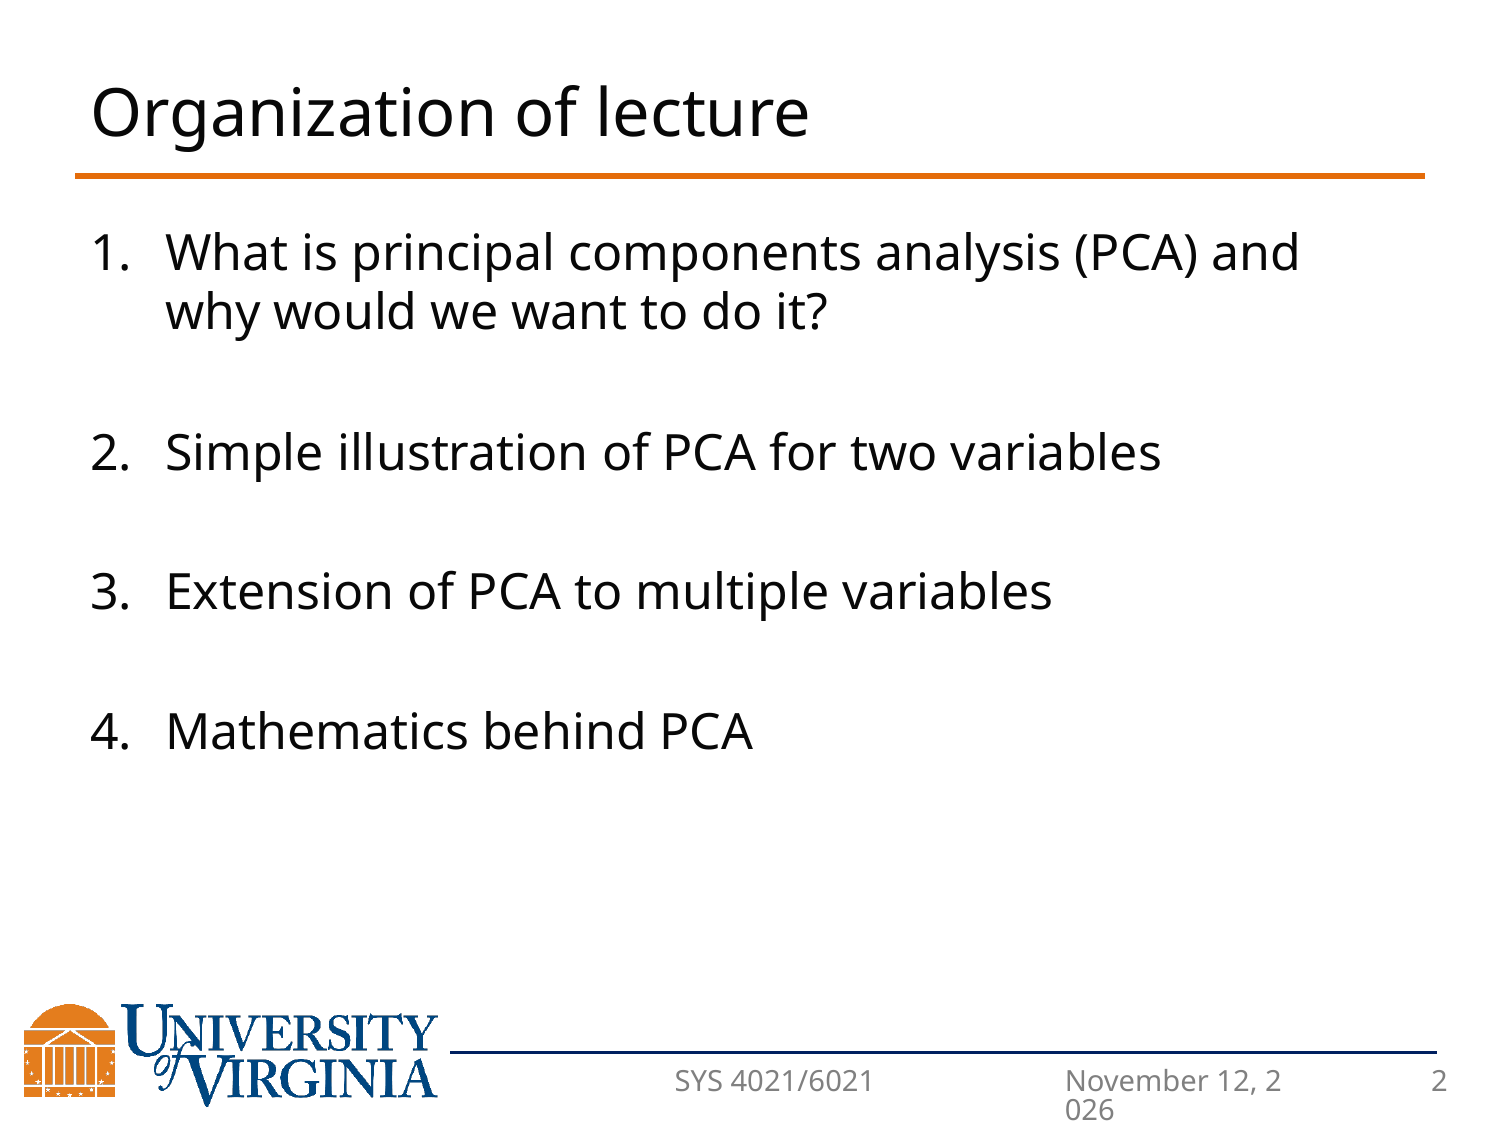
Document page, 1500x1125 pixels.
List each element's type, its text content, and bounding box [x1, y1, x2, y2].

list What is principal components analysis (PCA) and why would we want to do it? Simple illustration of PCA for two variables Extension of PCA to multiple variables Mathematics behind PCA [75, 212, 1425, 975]
title Organization of lecture [75, 45, 1425, 175]
picture [24, 1004, 438, 1109]
